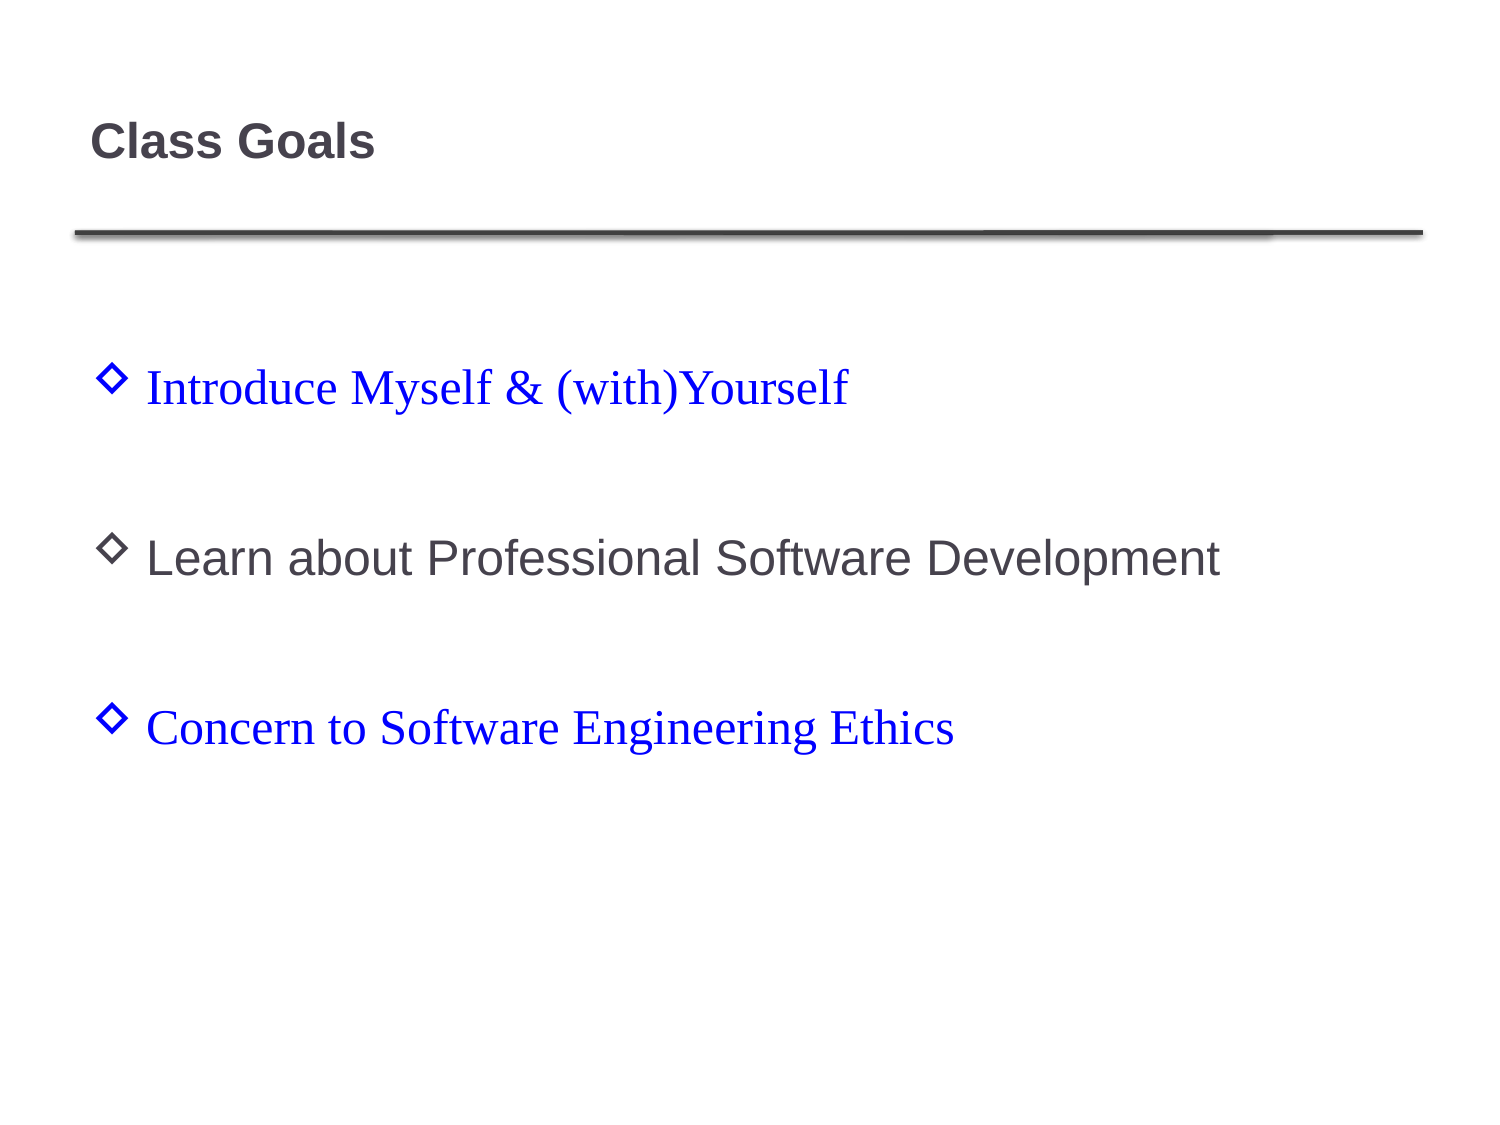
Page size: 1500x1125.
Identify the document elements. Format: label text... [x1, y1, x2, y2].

title Class Goals [74, 44, 1272, 233]
list Introduce Myself & (with)Yourself Learn about Professional Software Development Concern to Software Engineering Ethics [75, 262, 1425, 1005]
